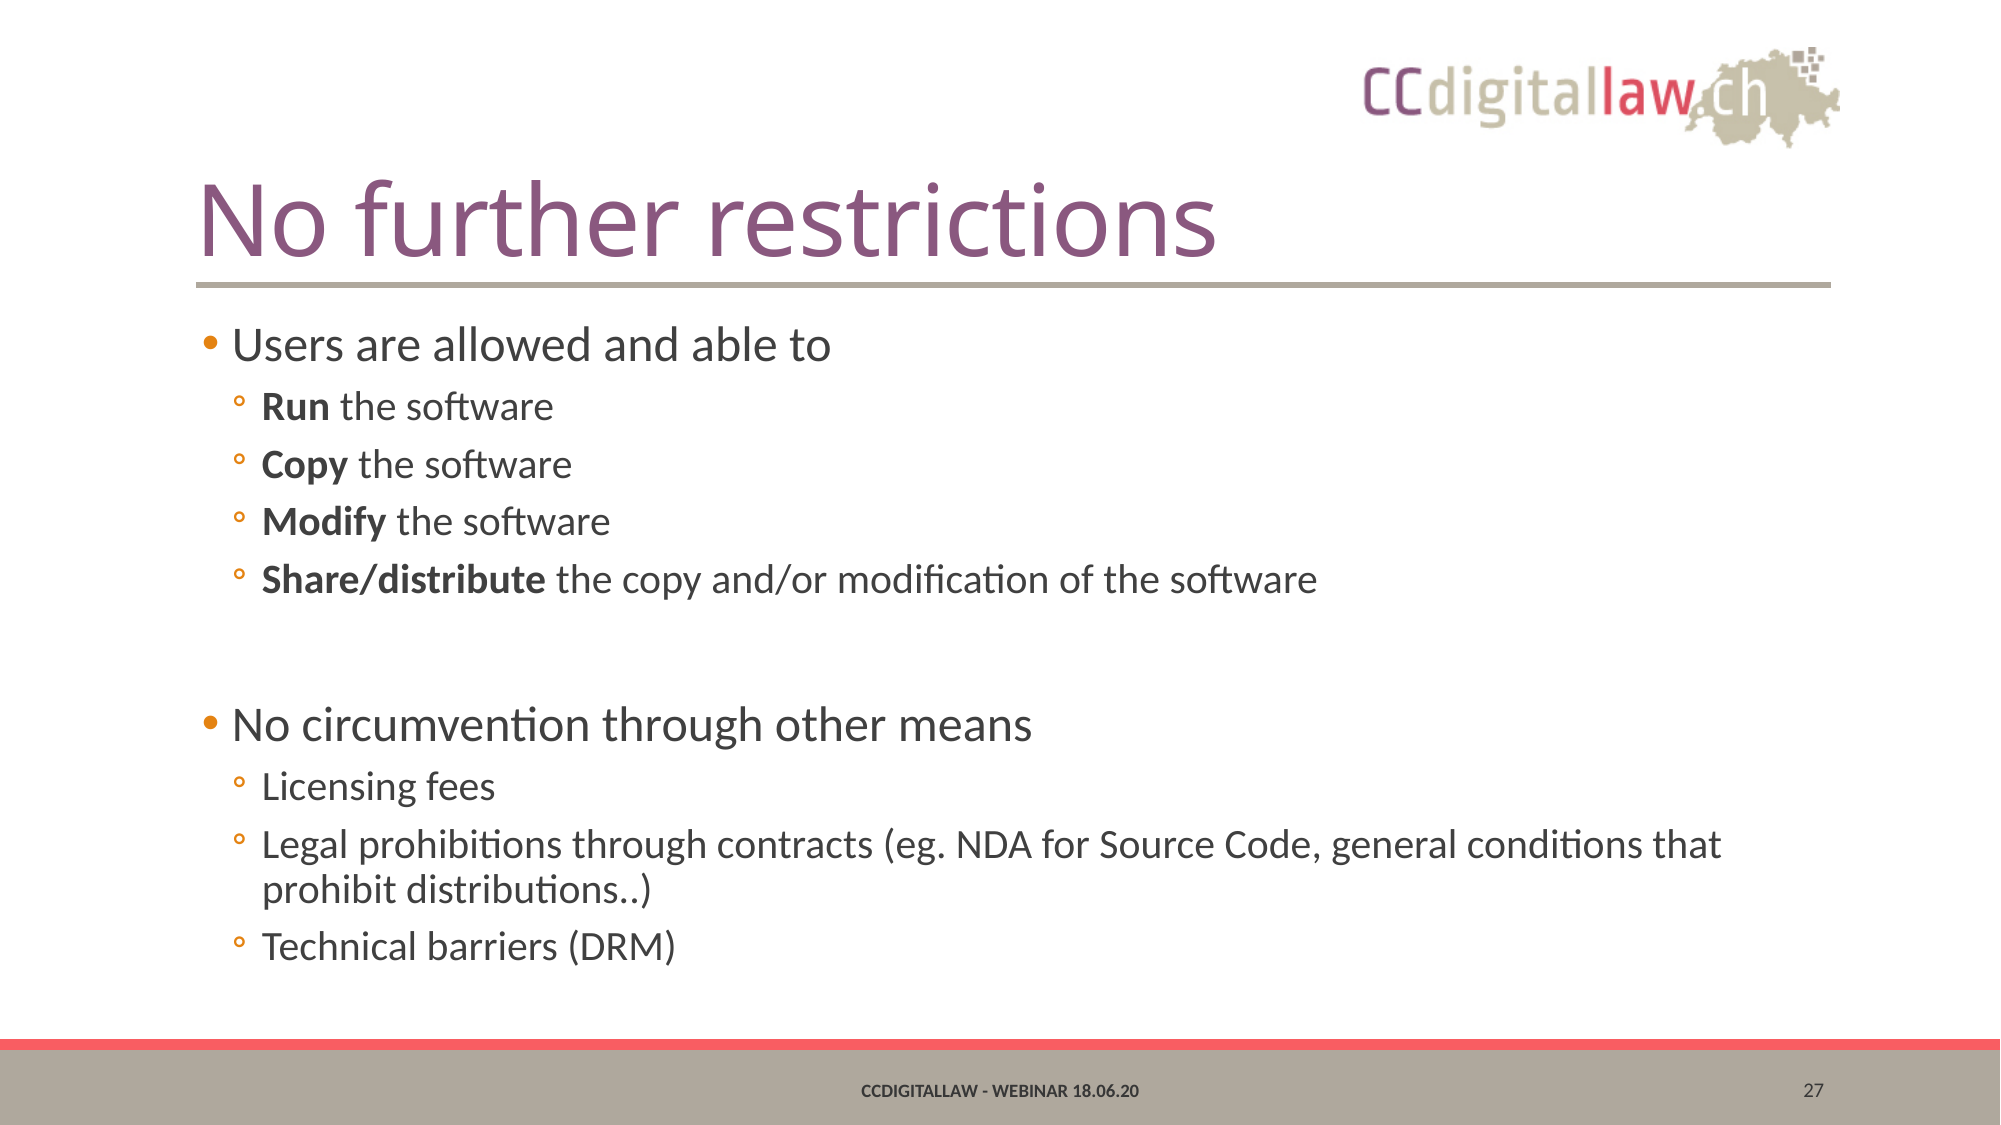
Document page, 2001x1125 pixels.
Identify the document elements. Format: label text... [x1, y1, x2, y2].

footer CCdigitallaw - Webinar 18.06.20 [604, 1059, 1396, 1120]
picture [1360, 47, 1840, 150]
slide_number 27 [1624, 1059, 1840, 1120]
title No further restrictions [179, 47, 1358, 285]
list Users are allowed and able to Run the software Copy the software Modify the software Share/distribute the copy and/or modification of the software No circumvention through other means Licensing fees Legal prohibitions through contracts (eg. NDA for Source Code, general conditions that prohibit distributions..) Technical barriers (DRM) [169, 310, 1819, 971]
